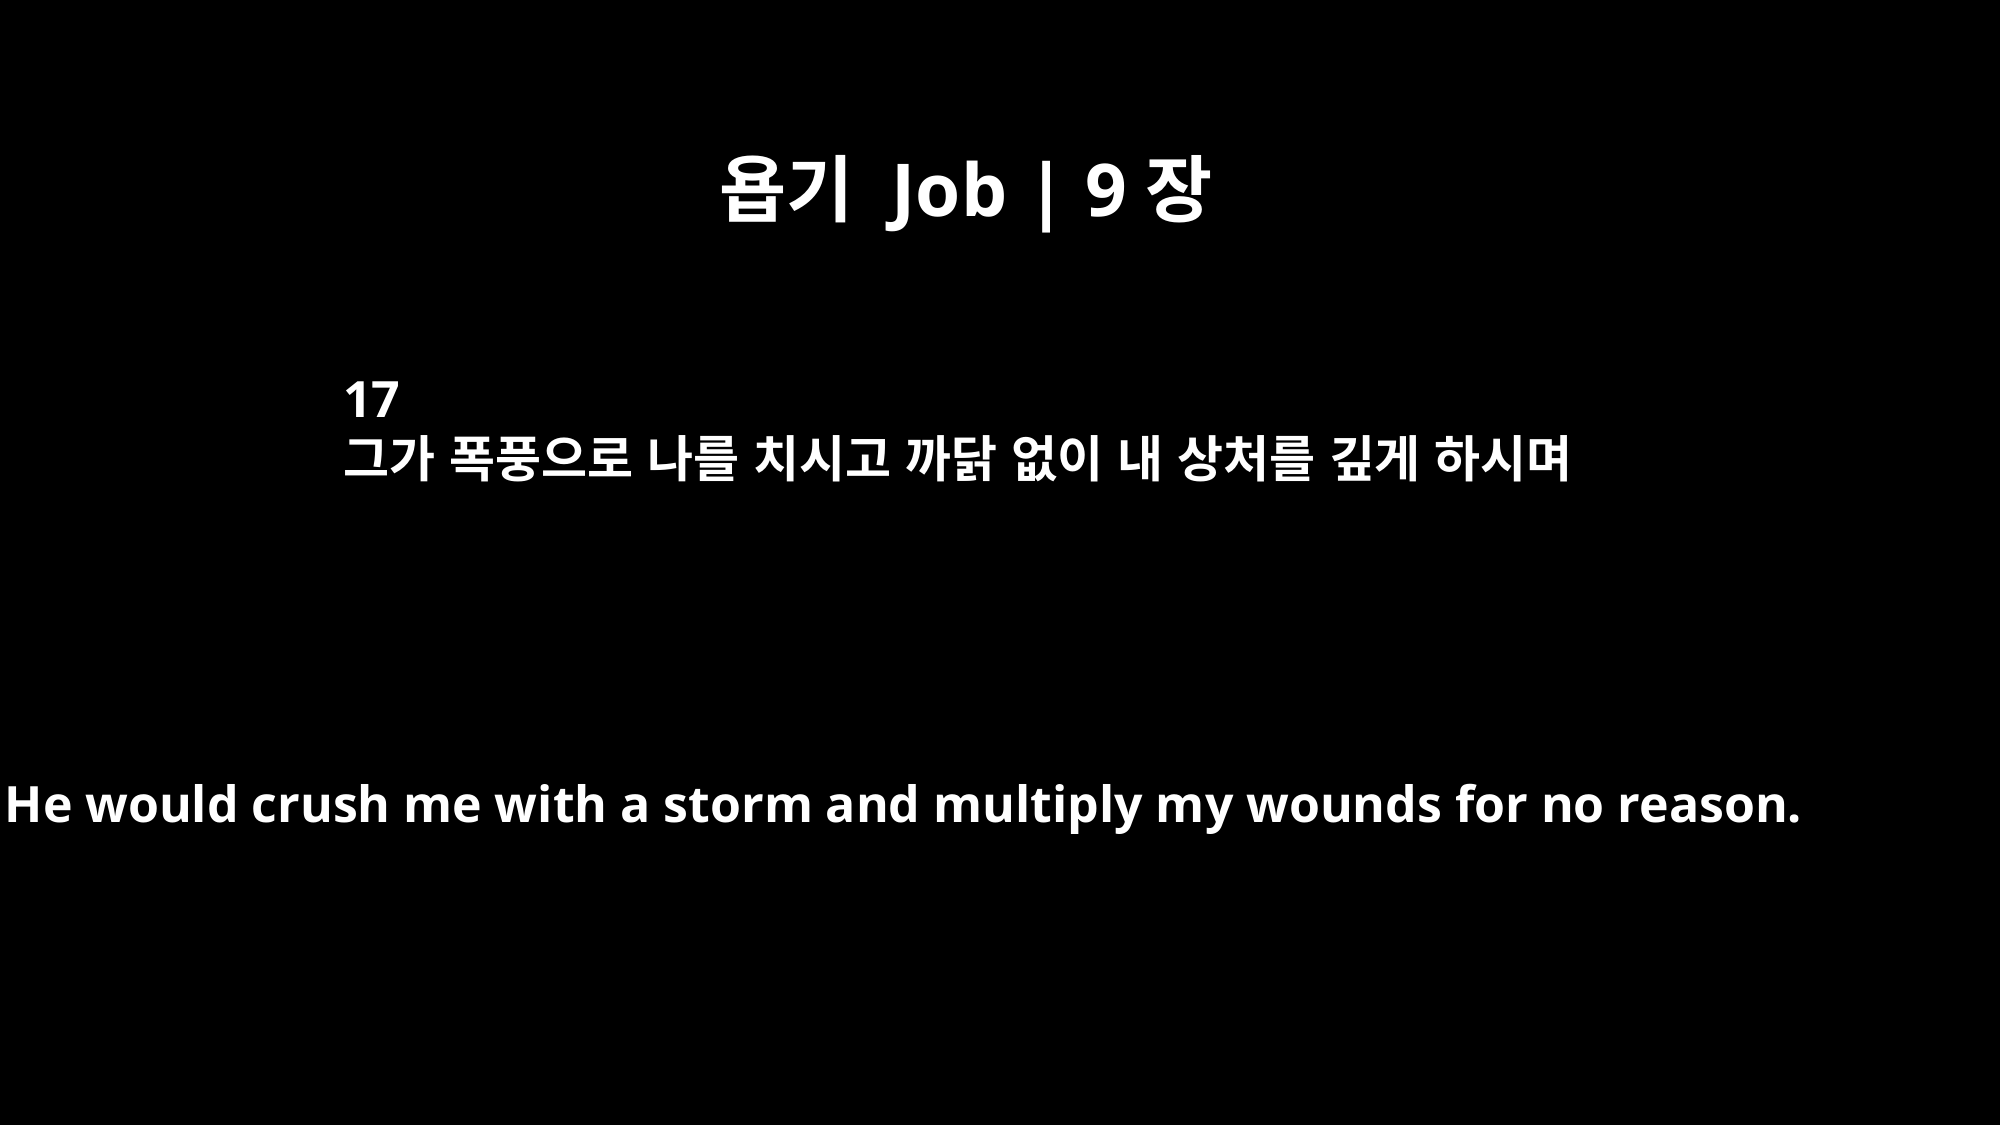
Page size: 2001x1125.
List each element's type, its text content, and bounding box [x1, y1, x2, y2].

text_box 17 그가 폭풍으로 나를 치시고 까닭 없이 내 상처를 깊게 하시며 [328, 359, 1589, 495]
text_box He would crush me with a storm and multiply my wounds for no reason. [0, 764, 1818, 840]
text_box 욥기 Job | 9장 [704, 136, 1228, 239]
